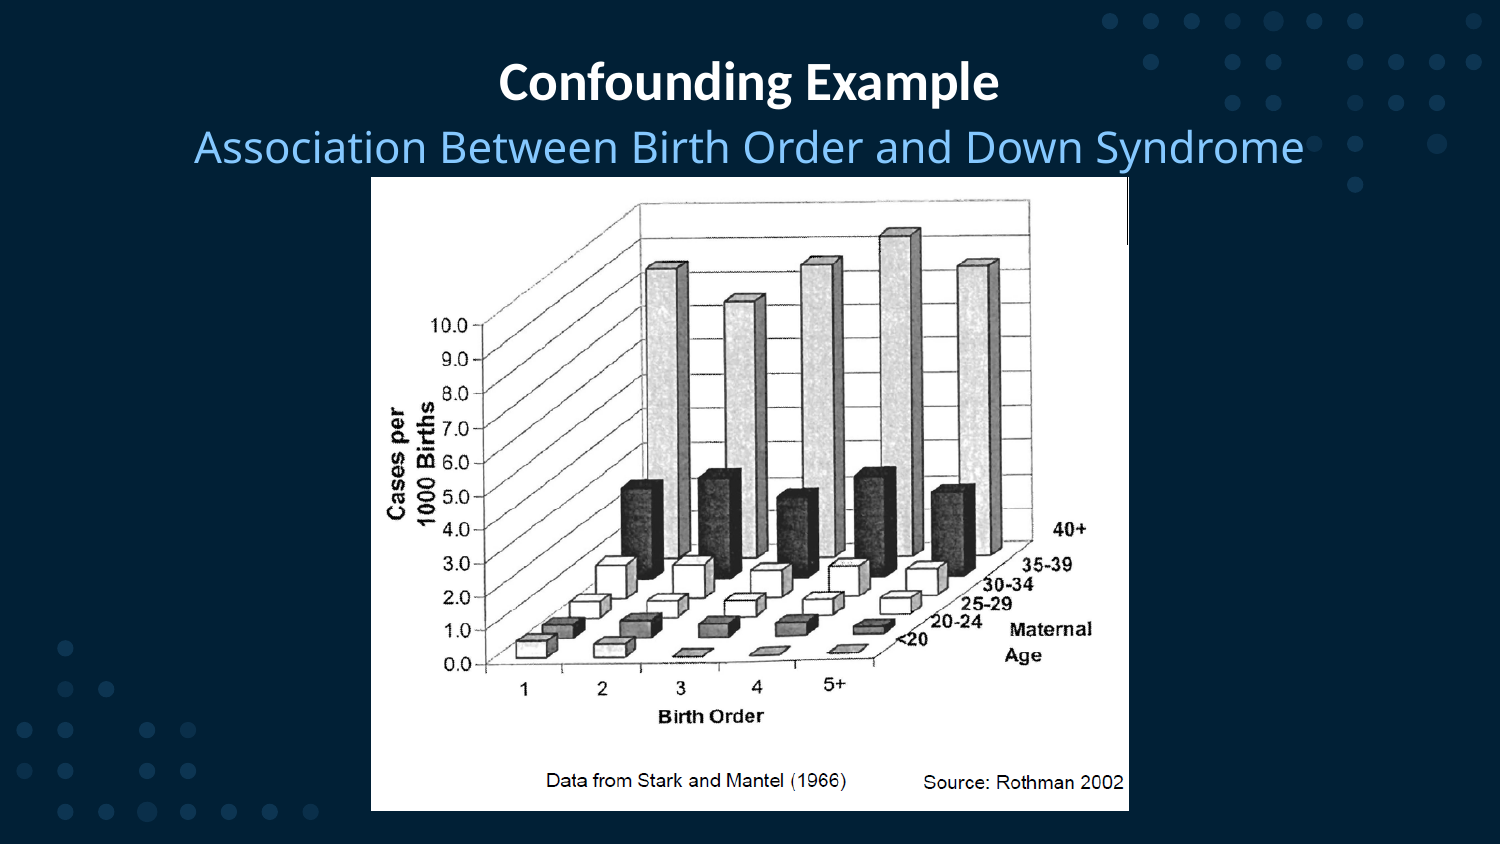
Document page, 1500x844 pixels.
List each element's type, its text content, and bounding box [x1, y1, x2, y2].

title Confounding Example [103, 44, 1397, 120]
picture [371, 177, 1129, 811]
list Association Between Birth Order and Down Syndrome [103, 120, 1397, 196]
